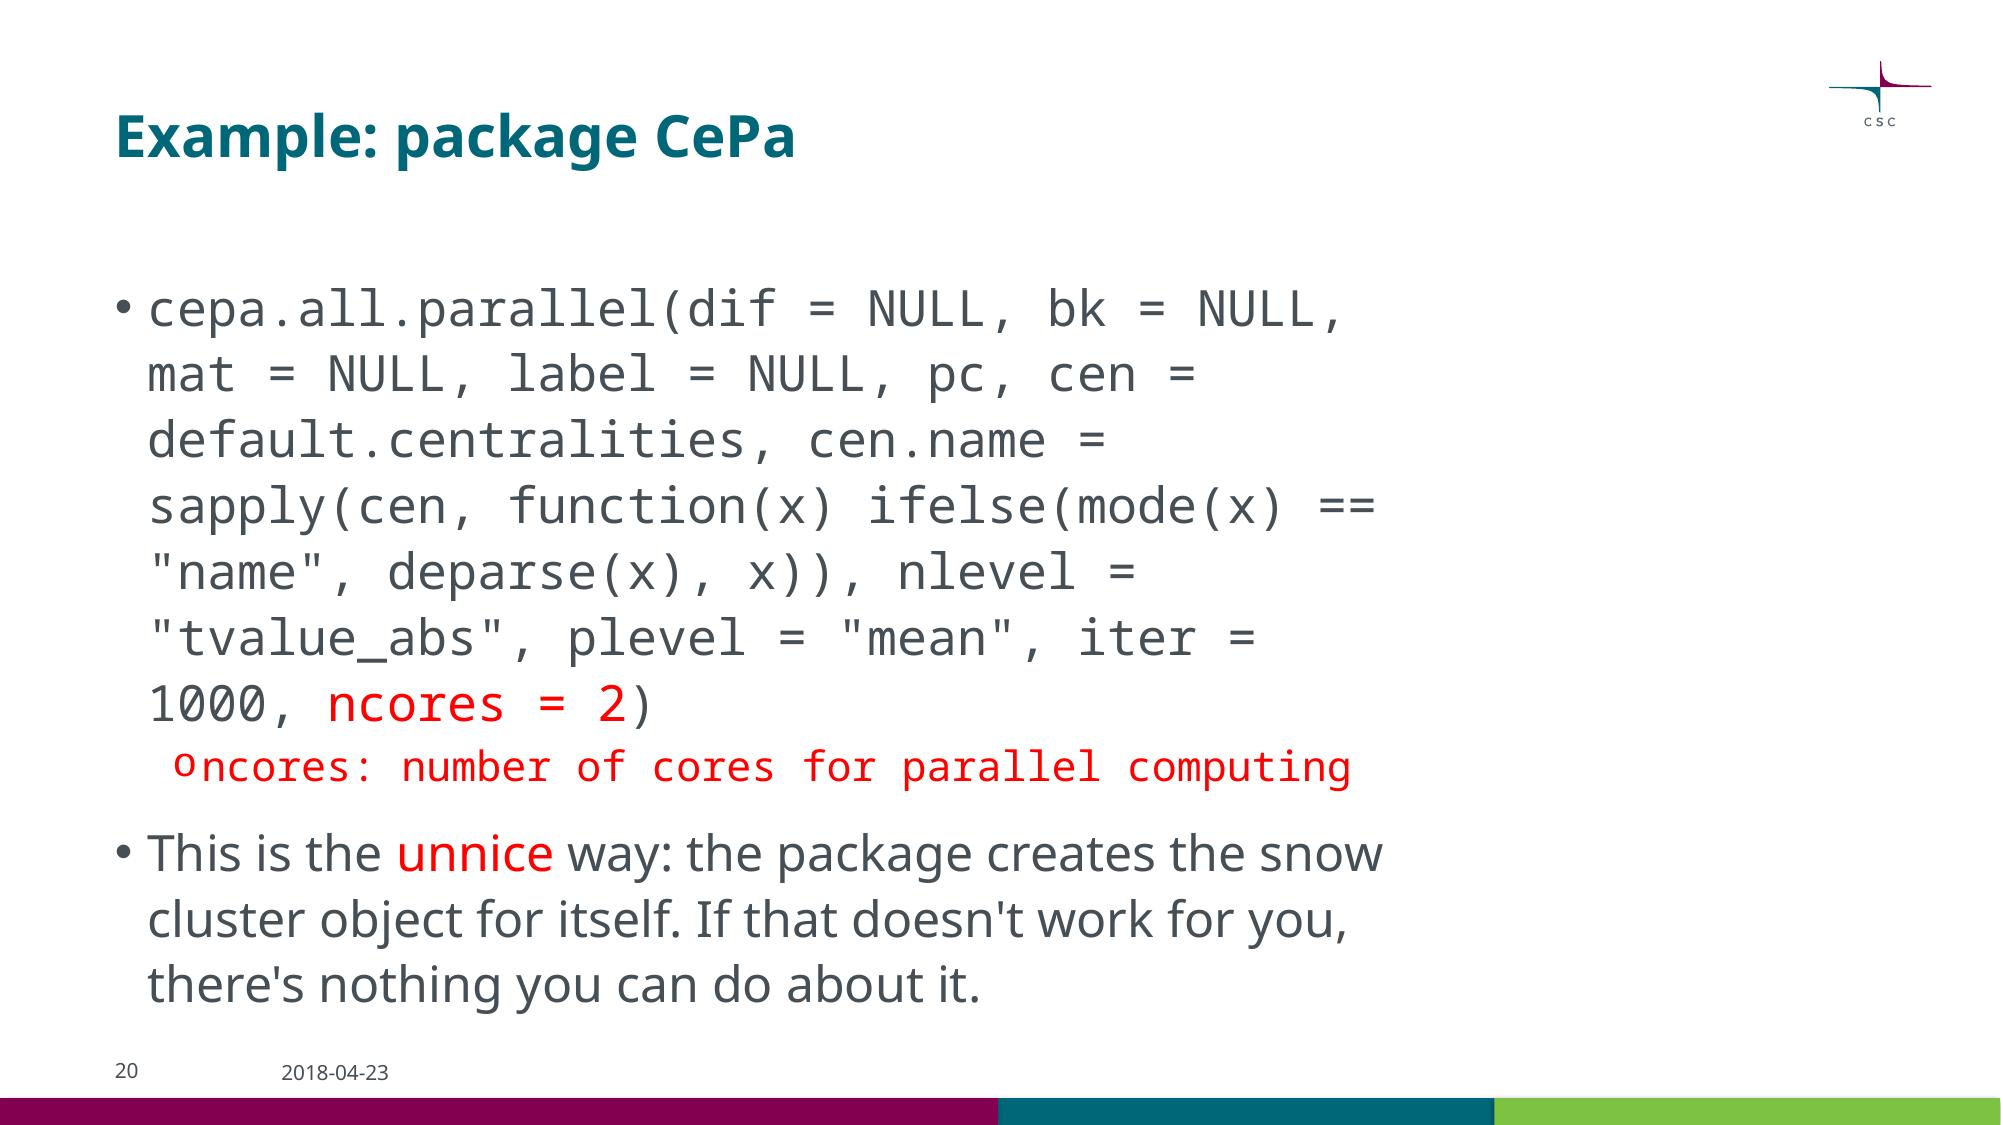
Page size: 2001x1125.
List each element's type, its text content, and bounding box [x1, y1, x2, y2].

slide_number 20 [99, 1046, 242, 1099]
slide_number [266, 1046, 480, 1099]
list cepa.all.parallel(dif = NULL, bk = NULL, mat = NULL, label = NULL, pc, cen = default.centralities, cen.name = sapply(cen, function(x) ifelse(mode(x) == "name", deparse(x), x)), nlevel = "tvalue_abs", plevel = "mean", iter = 1000, ncores = 2) ncores: number of cores for parallel computing This is the unnice way: the package creates the snow cluster object for itself. If that doesn't work for you, there's nothing you can do about it. [99, 262, 1450, 1005]
title Example: package CePa [99, 40, 1794, 229]
